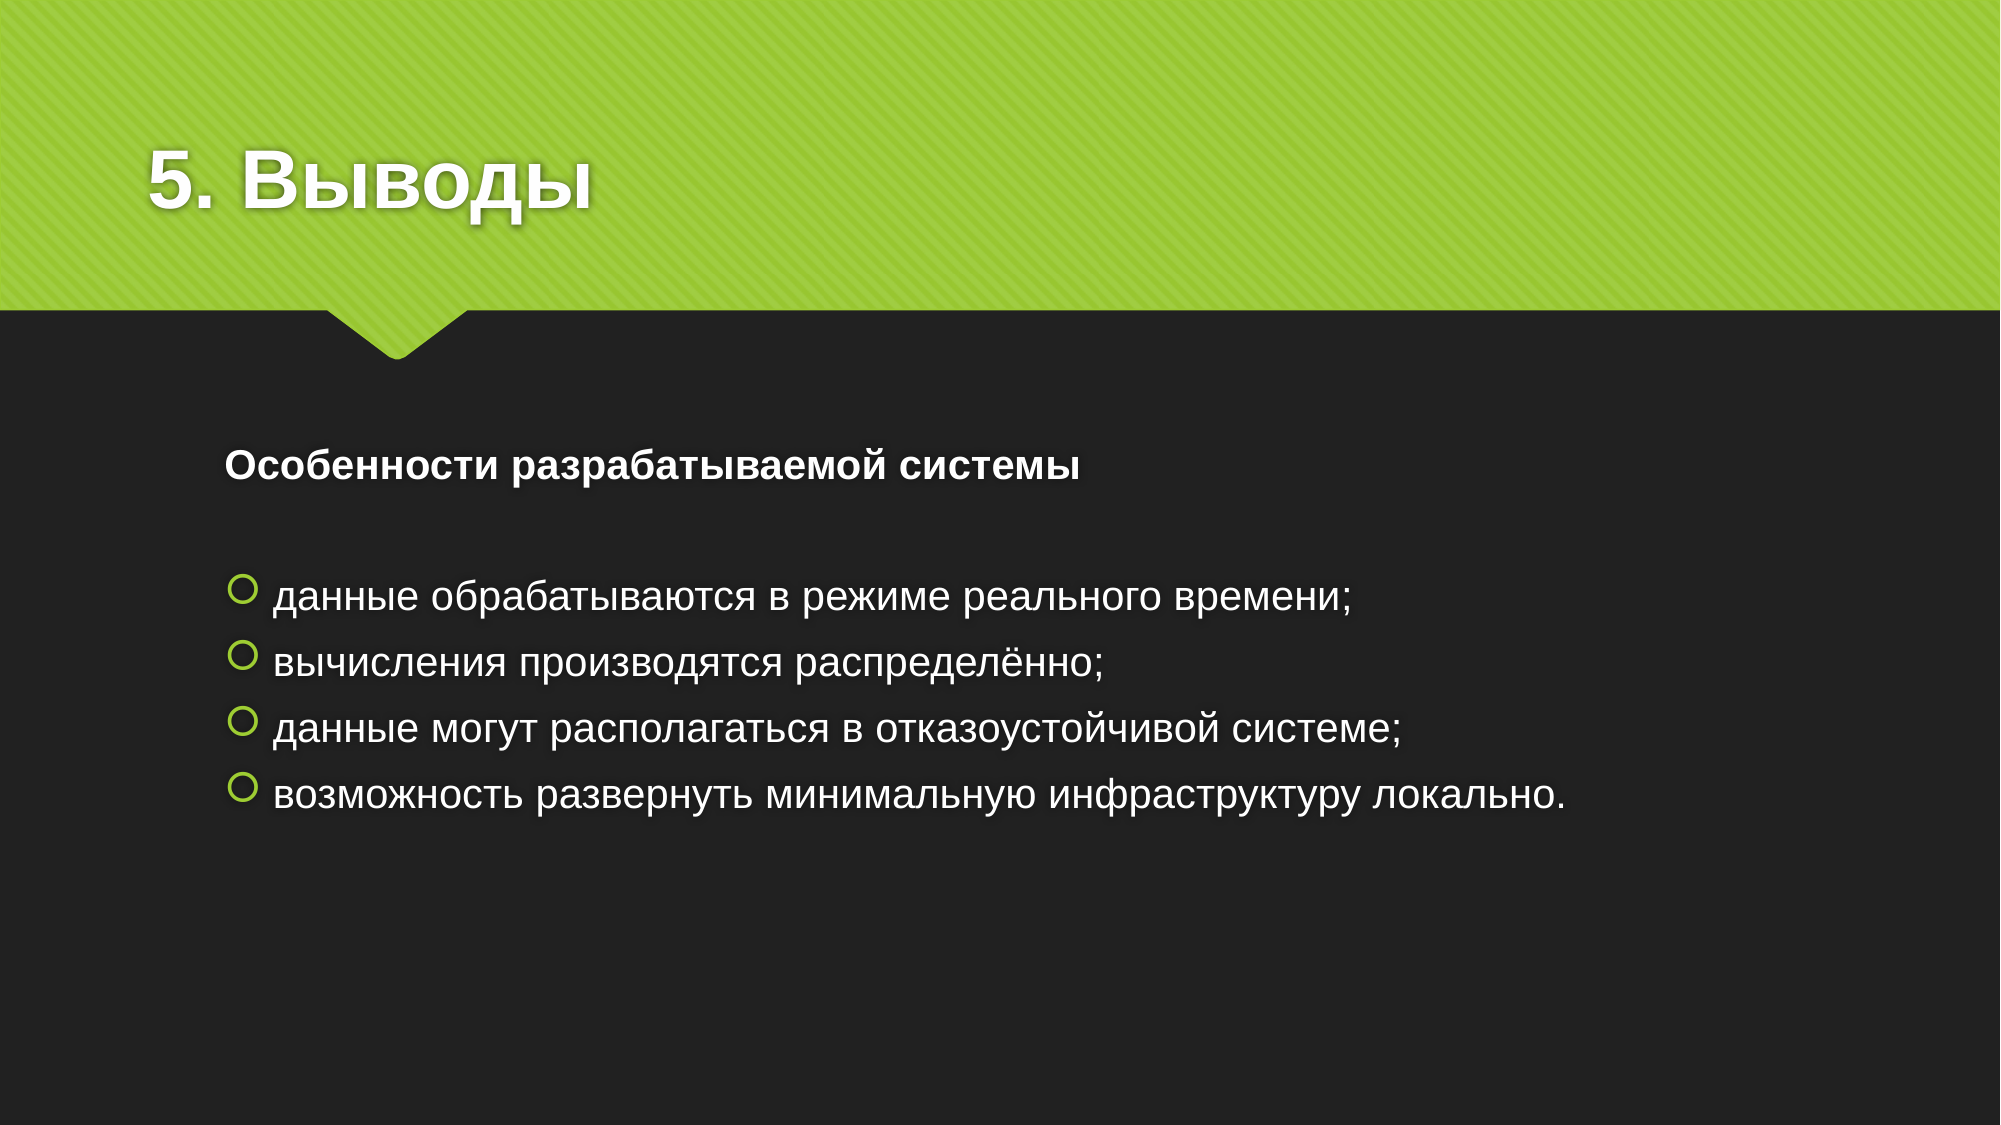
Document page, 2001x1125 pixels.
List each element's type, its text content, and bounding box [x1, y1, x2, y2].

list Особенности разрабатываемой системы данные обрабатываются в режиме реального времени; вычисления производятся распределённо; данные могут располагаться в отказоустойчивой системе; возможность развернуть минимальную инфраструктуру локально. [134, 364, 1866, 962]
title 5. Выводы [132, 73, 1868, 233]
